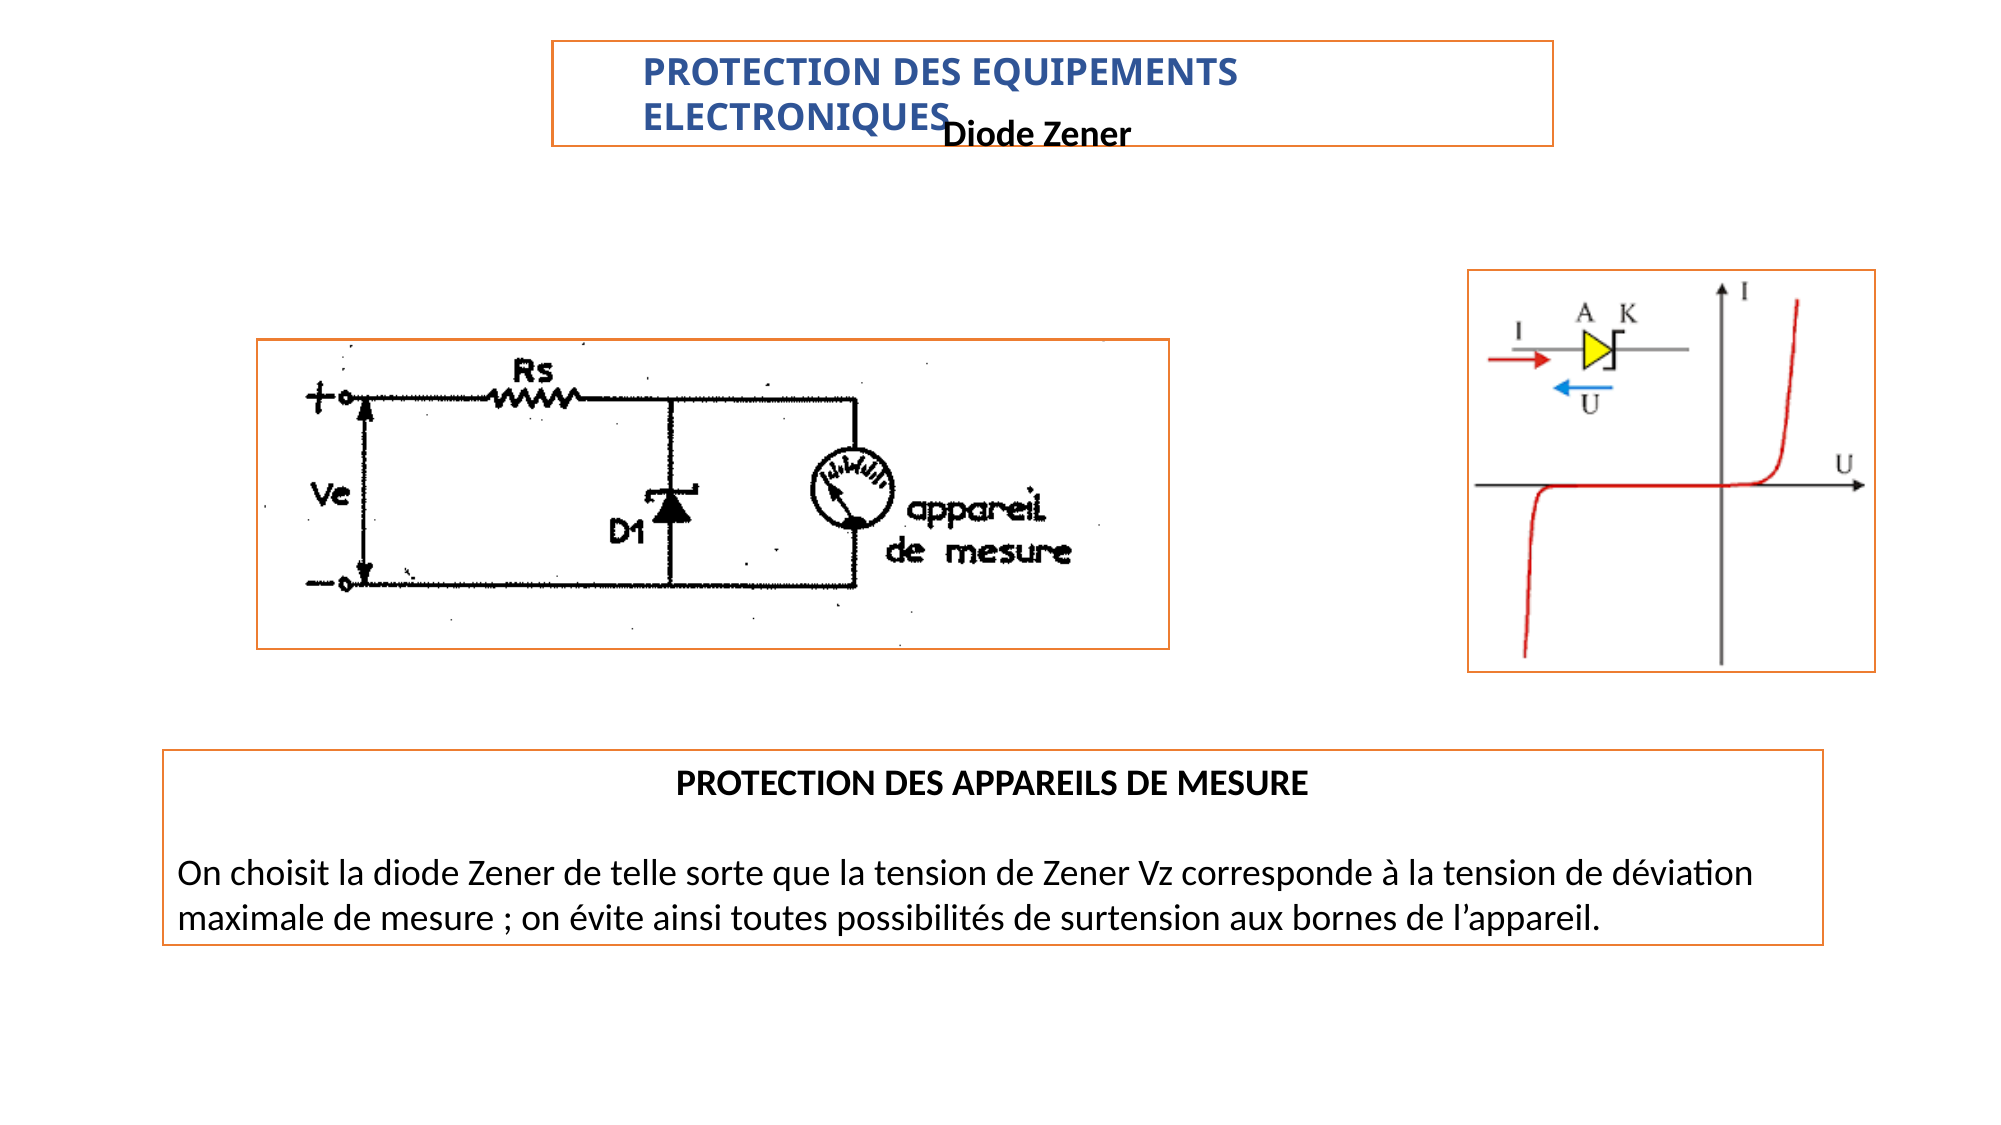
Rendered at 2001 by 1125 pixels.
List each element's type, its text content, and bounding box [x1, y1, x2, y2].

text_box Diode Zener [927, 101, 1147, 162]
picture [1469, 271, 1874, 671]
text_box PROTECTION DES EQUIPEMENTS ELECTRONIQUES [551, 40, 1554, 147]
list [257, 340, 1168, 649]
text_box PROTECTION DES APPAREILS DE MESURE On choisit la diode Zener de telle sorte que la tension de Zener Vz corresponde à la tension de déviation maximale de mesure ; on évite ainsi toutes possibilités de surtension aux bornes de l’appareil. [162, 749, 1824, 946]
